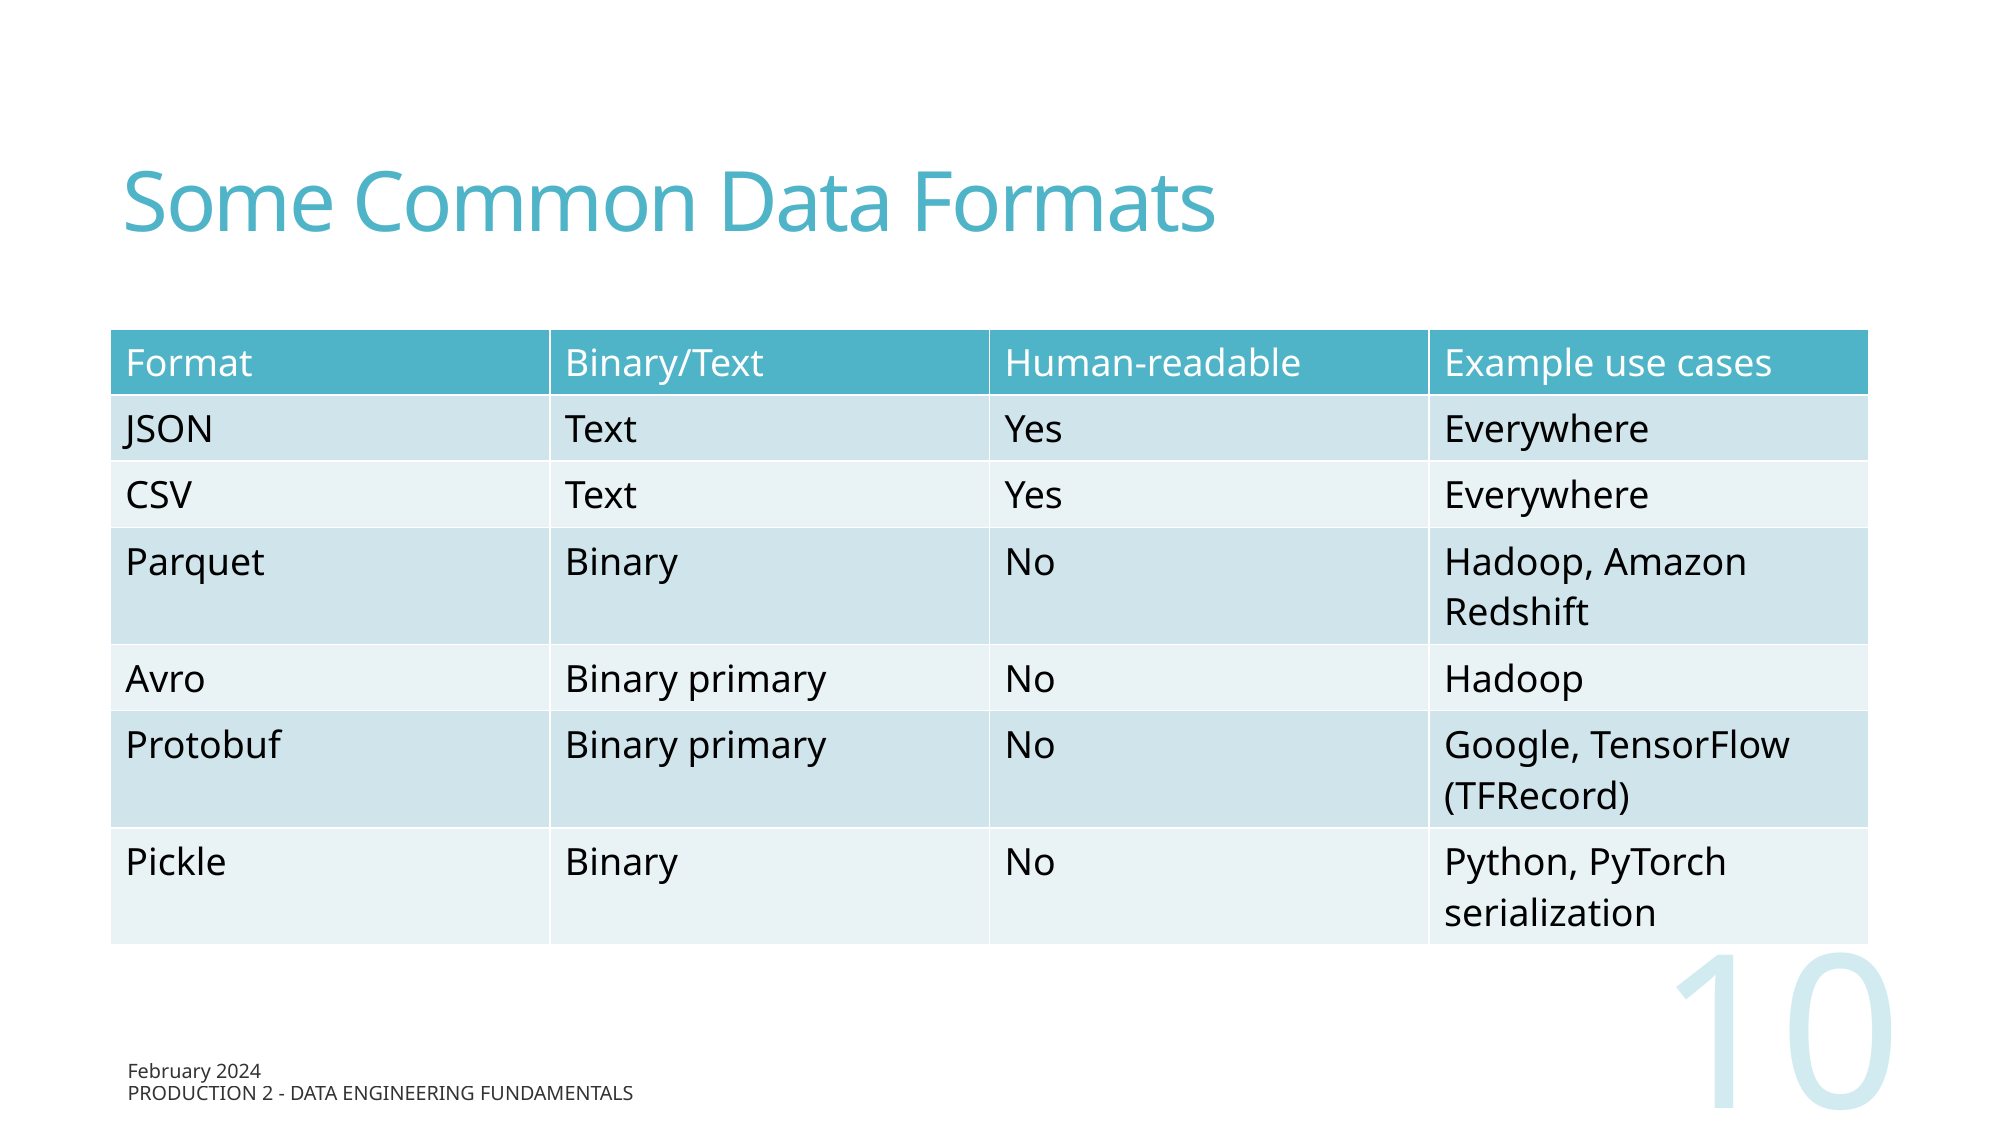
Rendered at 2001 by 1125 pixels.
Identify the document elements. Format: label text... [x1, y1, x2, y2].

table_cell No [990, 645, 1428, 710]
table_cell Text [551, 462, 989, 527]
footer Production 2 - Data Engineering Fundamentals [112, 1075, 938, 1113]
table_cell Pickle [111, 829, 549, 944]
table_cell CSV [111, 462, 549, 527]
table_cell Avro [111, 645, 549, 710]
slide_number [112, 1051, 788, 1075]
table_cell No [990, 528, 1428, 644]
table_header Example use cases [1430, 330, 1868, 394]
table_cell Everywhere [1430, 396, 1868, 460]
table_cell No [990, 711, 1428, 827]
table_cell Google, TensorFlow (TFRecord) [1430, 711, 1868, 827]
table_cell Hadoop, Amazon Redshift [1430, 528, 1868, 644]
table_cell Yes [990, 462, 1428, 527]
table_cell Protobuf [111, 711, 549, 827]
table_header Format [111, 330, 549, 394]
table_cell Yes [990, 396, 1428, 460]
table_header Binary/Text [551, 330, 989, 394]
table_cell Parquet [111, 528, 549, 644]
table_cell Binary [551, 528, 989, 644]
table_cell Python, PyTorch serialization [1430, 829, 1868, 944]
table_header Human-readable [990, 330, 1428, 394]
table_cell No [990, 829, 1428, 944]
table_cell Binary primary [551, 711, 989, 827]
table_cell Binary [551, 829, 989, 944]
table_cell Binary primary [551, 645, 989, 710]
table_cell Text [551, 396, 989, 460]
table_cell JSON [111, 396, 549, 460]
table_cell Hadoop [1430, 645, 1868, 710]
title Some Common Data Formats [107, 81, 1875, 330]
slide_number 10 [1437, 963, 1918, 1125]
table_cell Everywhere [1430, 462, 1868, 527]
